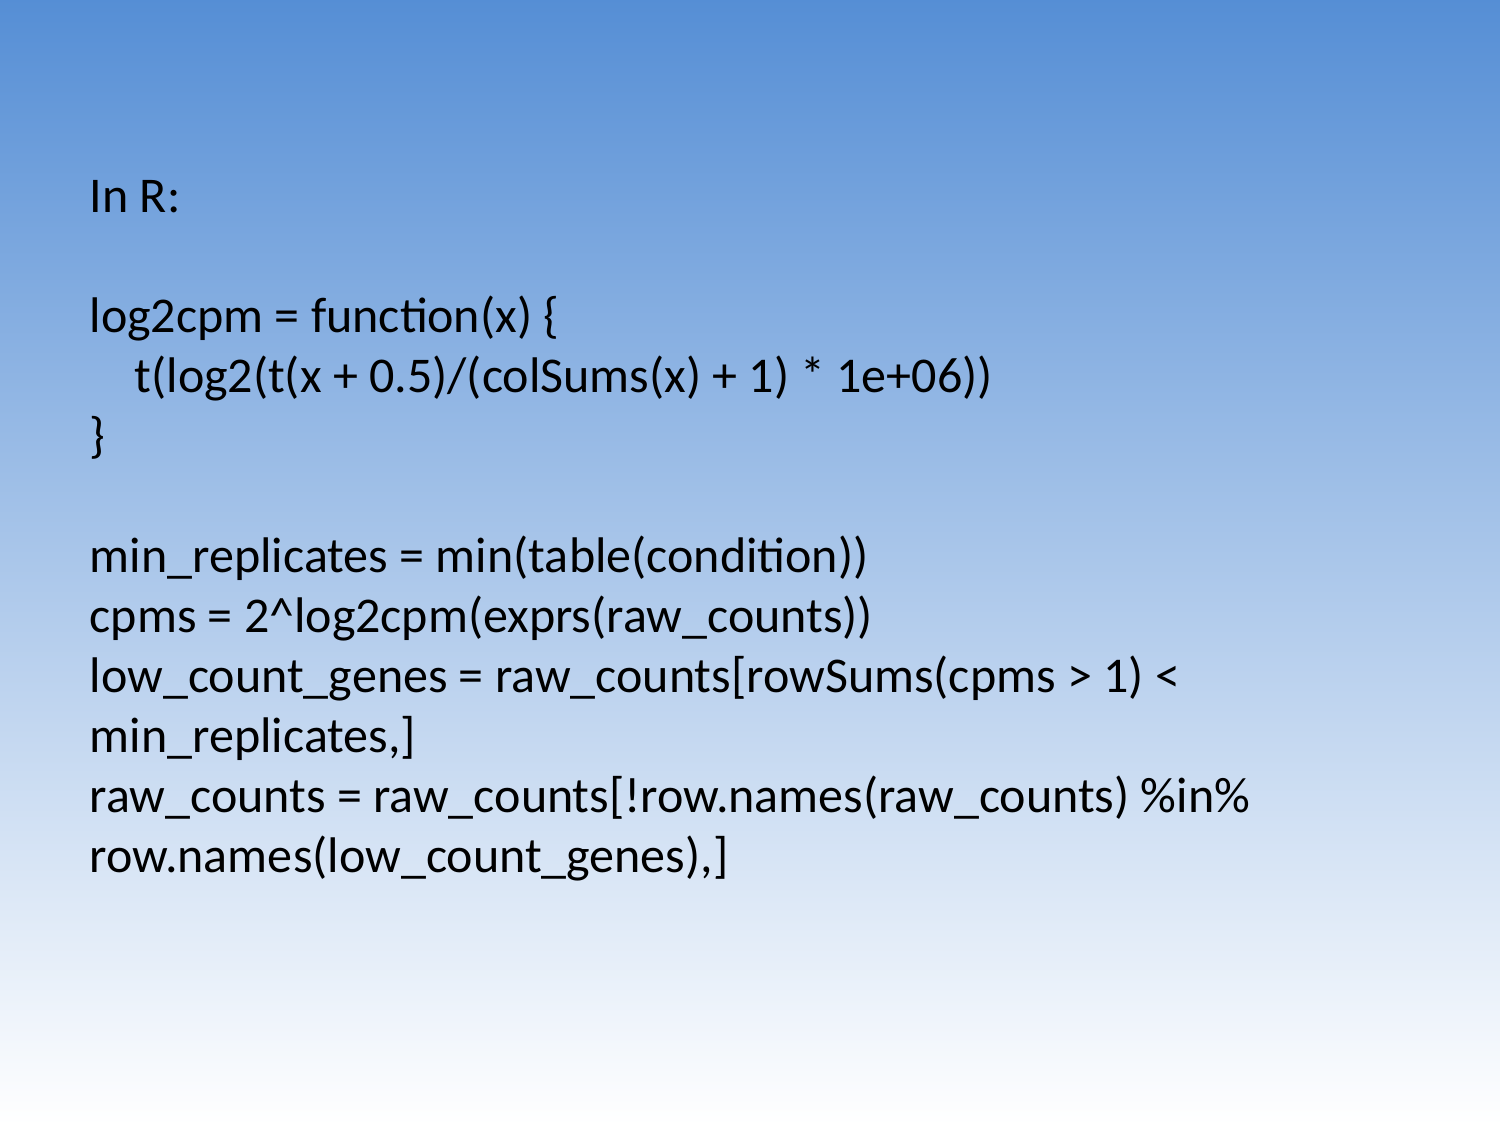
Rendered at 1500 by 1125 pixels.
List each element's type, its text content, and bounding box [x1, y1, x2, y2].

text_box In R: log2cpm = function(x) { t(log2(t(x + 0.5)/(colSums(x) + 1) * 1e+06)) } min_replicates = min(table(condition)) cpms = 2^log2cpm(exprs(raw_counts)) low_count_genes = raw_counts[rowSums(cpms > 1) < min_replicates,] raw_counts = raw_counts[!row.names(raw_counts) %in% row.names(low_count_genes),] [74, 155, 1361, 891]
